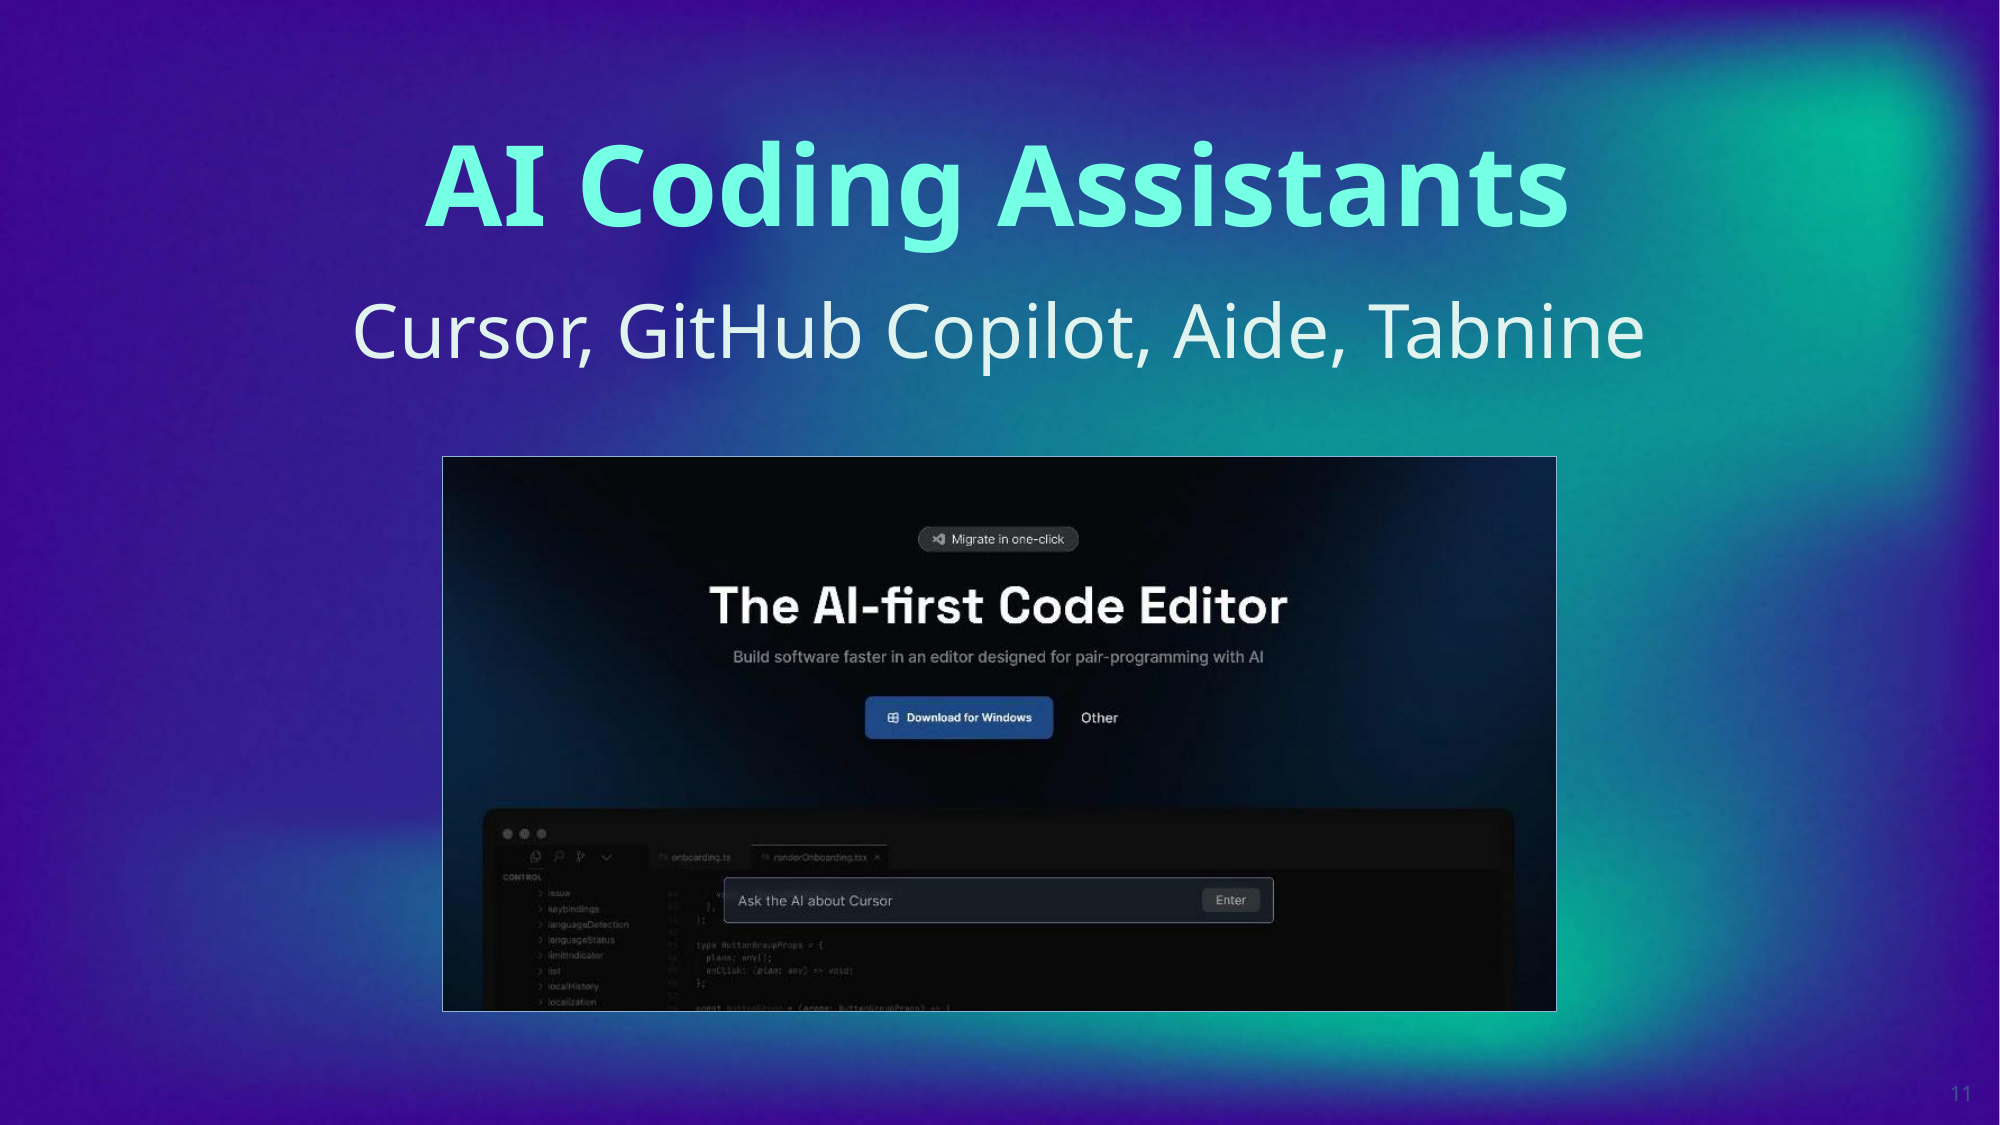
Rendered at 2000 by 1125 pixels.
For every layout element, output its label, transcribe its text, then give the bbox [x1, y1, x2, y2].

list Cursor, GitHub Copilot, Aide, Tabnine [100, 266, 1899, 387]
picture [0, 0, 2000, 1125]
title AI Coding Assistants [100, 113, 1899, 242]
slide_number 11 [1927, 1067, 1989, 1117]
